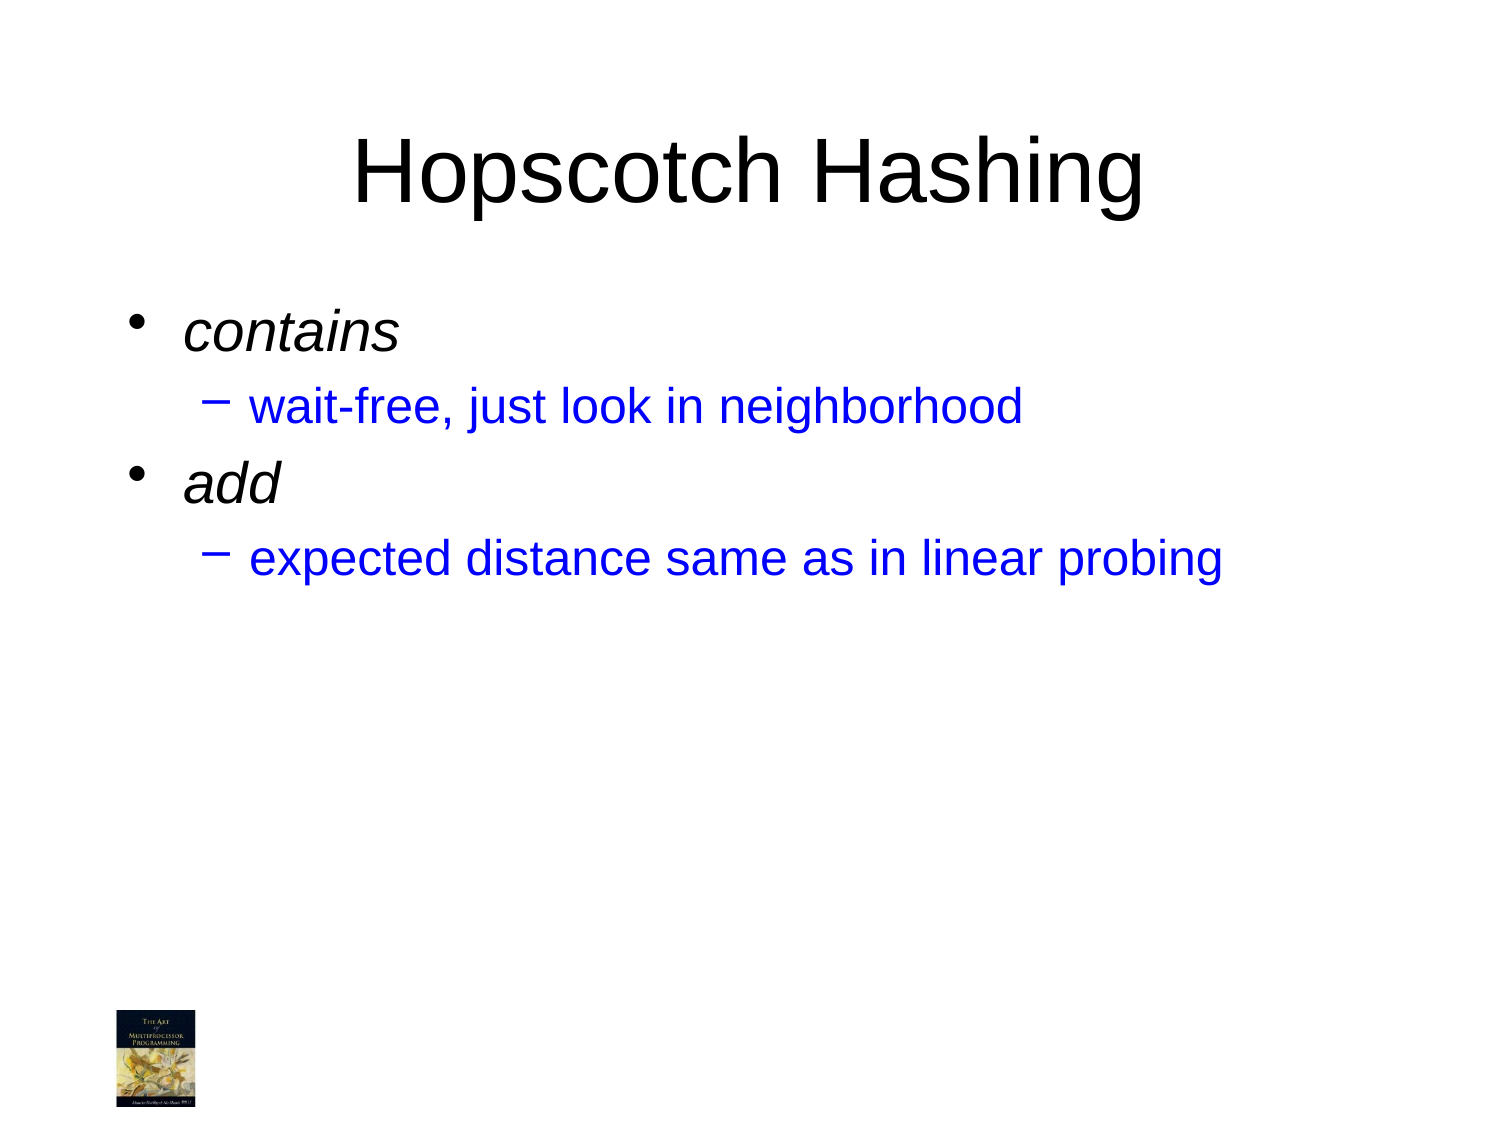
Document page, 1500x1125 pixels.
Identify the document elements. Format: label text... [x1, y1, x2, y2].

picture [107, 1010, 204, 1107]
list contains wait-free, just look in neighborhood add expected distance same as in linear probing [111, 285, 1388, 986]
title Hopscotch Hashing [112, 72, 1388, 261]
